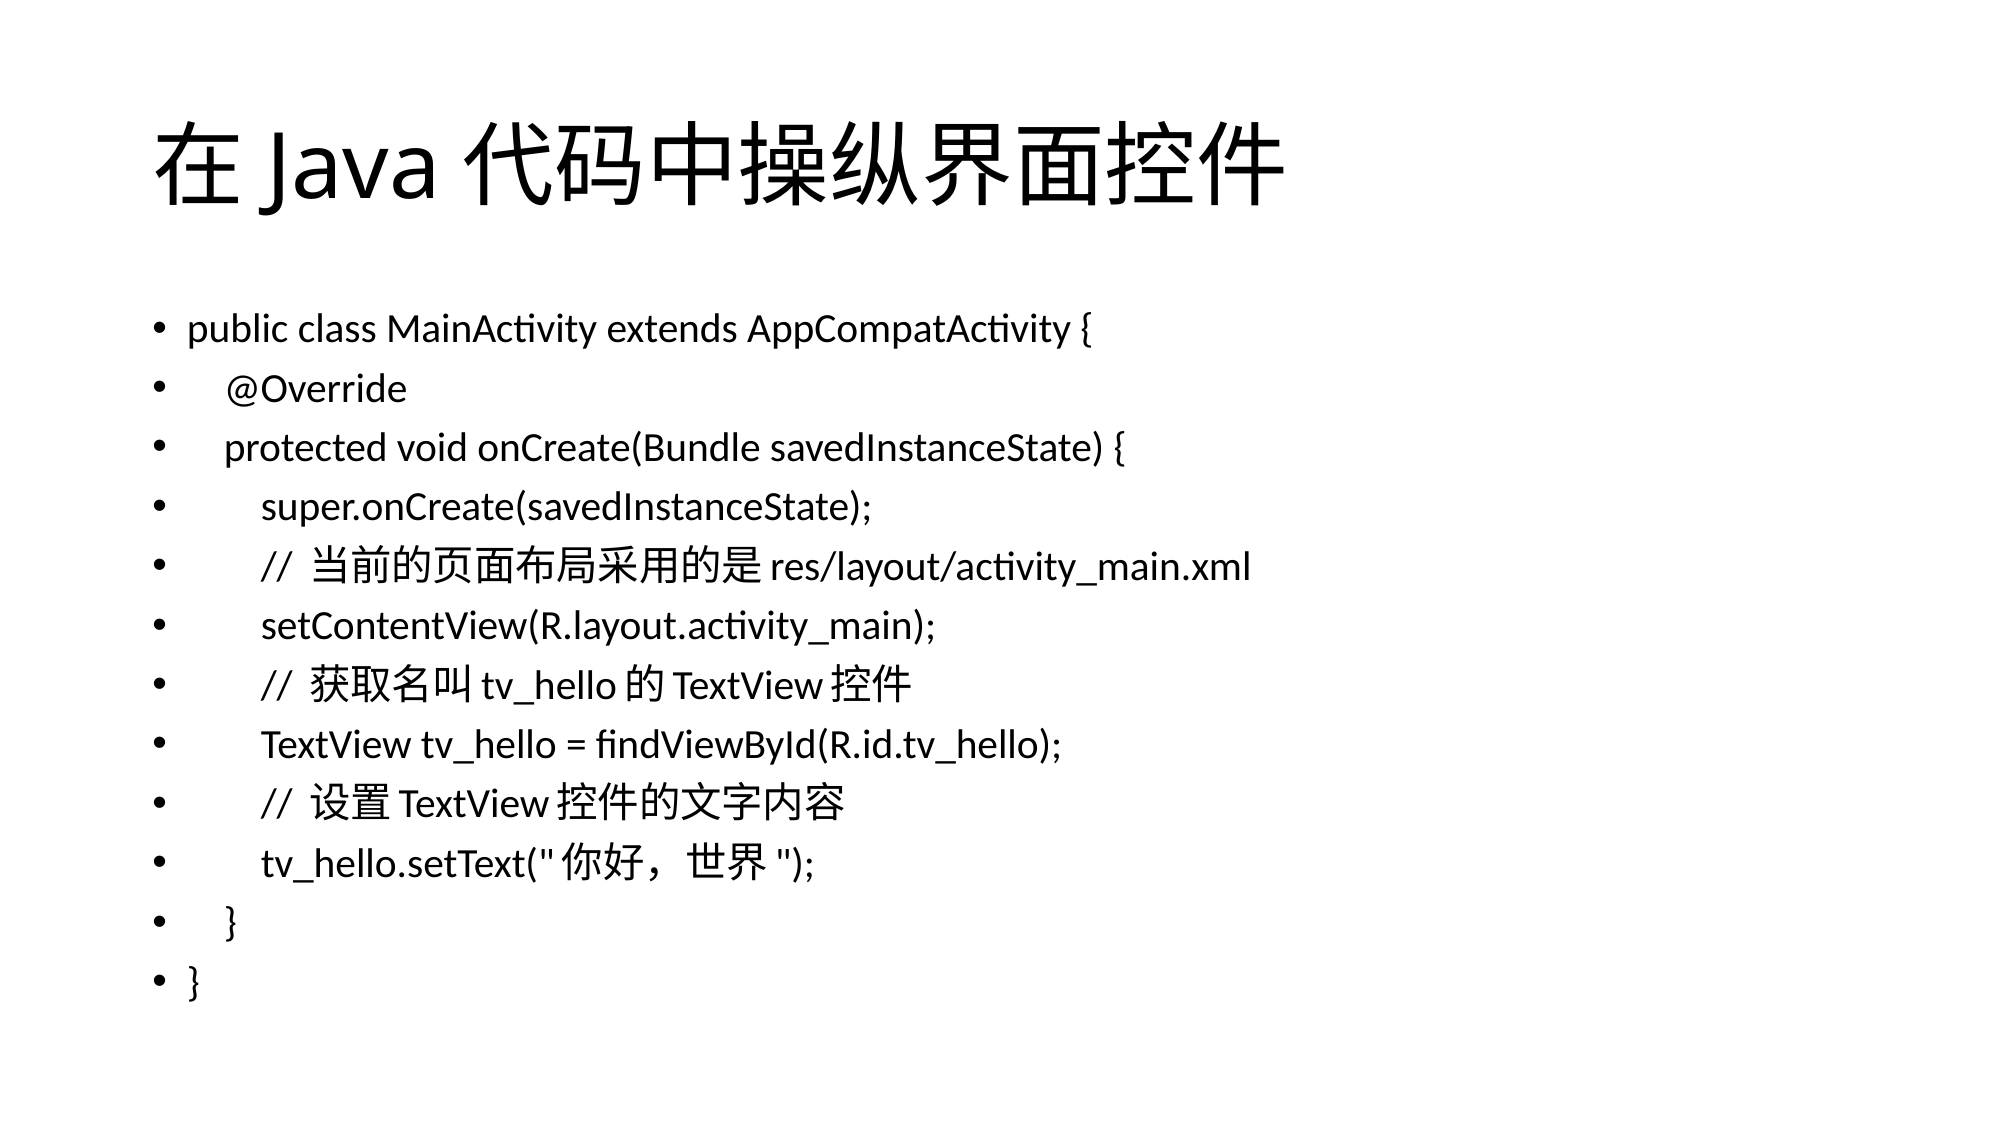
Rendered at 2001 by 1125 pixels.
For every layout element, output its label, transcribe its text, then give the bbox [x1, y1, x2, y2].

list public class MainActivity extends AppCompatActivity { @Override protected void onCreate(Bundle savedInstanceState) { super.onCreate(savedInstanceState); // 当前的页面布局采用的是res/layout/activity_main.xml setContentView(R.layout.activity_main); // 获取名叫tv_hello的TextView控件 TextView tv_hello = findViewById(R.id.tv_hello); // 设置TextView控件的文字内容 tv_hello.setText("你好，世界"); } } [137, 299, 1863, 1014]
title 在Java代码中操纵界面控件 [137, 59, 1863, 278]
